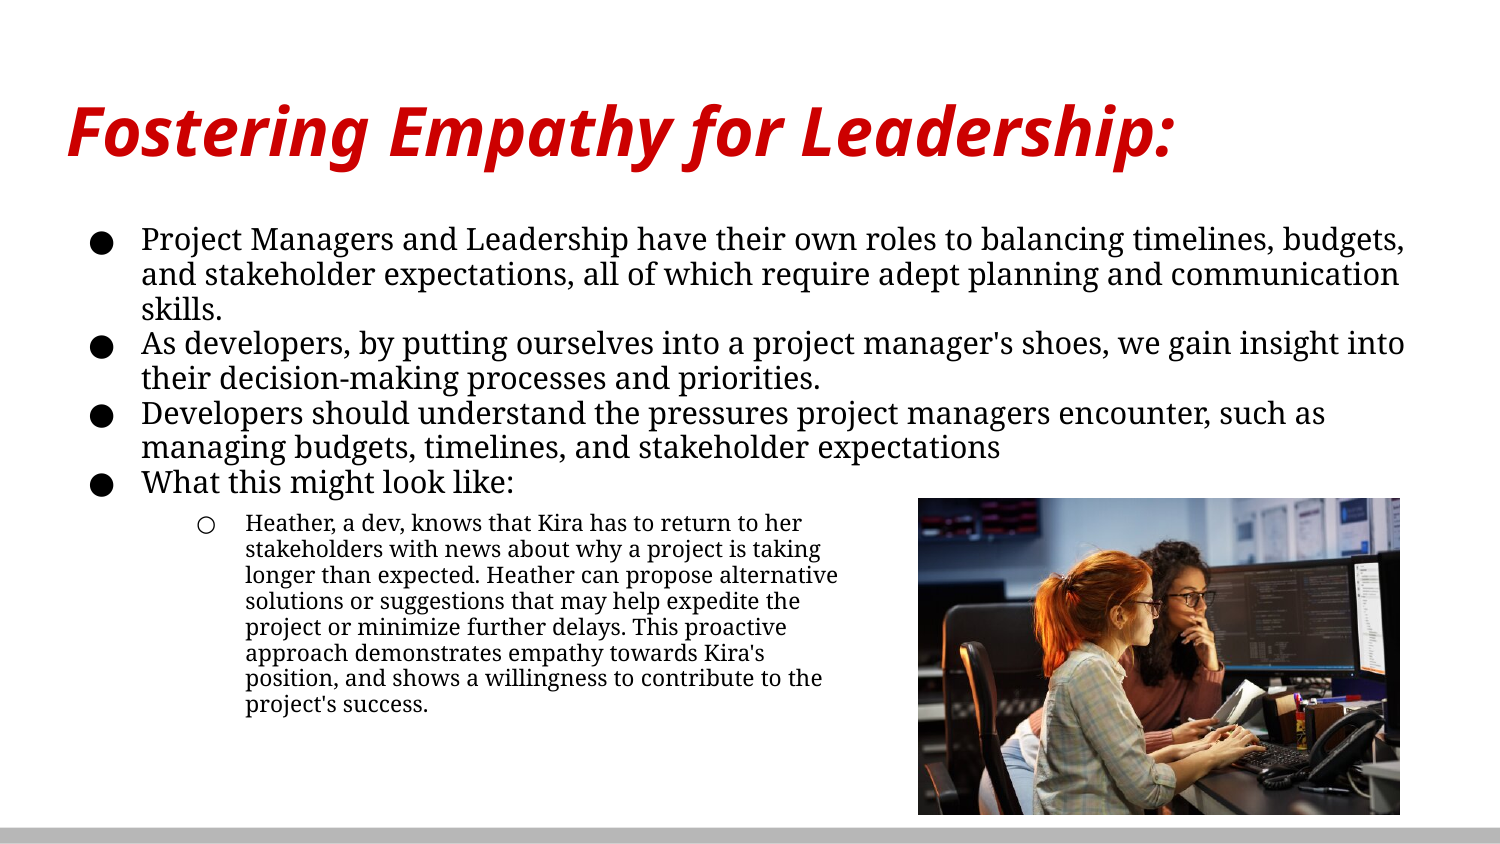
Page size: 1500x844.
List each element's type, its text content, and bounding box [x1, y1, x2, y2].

text_box Heather, a dev, knows that Kira has to return to her stakeholders with news about why a project is taking longer than expected. Heather can propose alternative solutions or suggestions that may help expedite the project or minimize further delays. This proactive approach demonstrates empathy towards Kira's position, and shows a willingness to contribute to the project's success. [80, 495, 868, 733]
title Fostering Empathy for Leadership: [51, 72, 1449, 201]
picture [917, 498, 1400, 815]
list Project Managers and Leadership have their own roles to balancing timelines, budgets, and stakeholder expectations, all of which require adept planning and communication skills. As developers, by putting ourselves into a project manager's shoes, we gain insight into their decision-making processes and priorities. Developers should understand the pressures project managers encounter, such as managing budgets, timelines, and stakeholder expectations What this might look like: [51, 207, 1449, 620]
